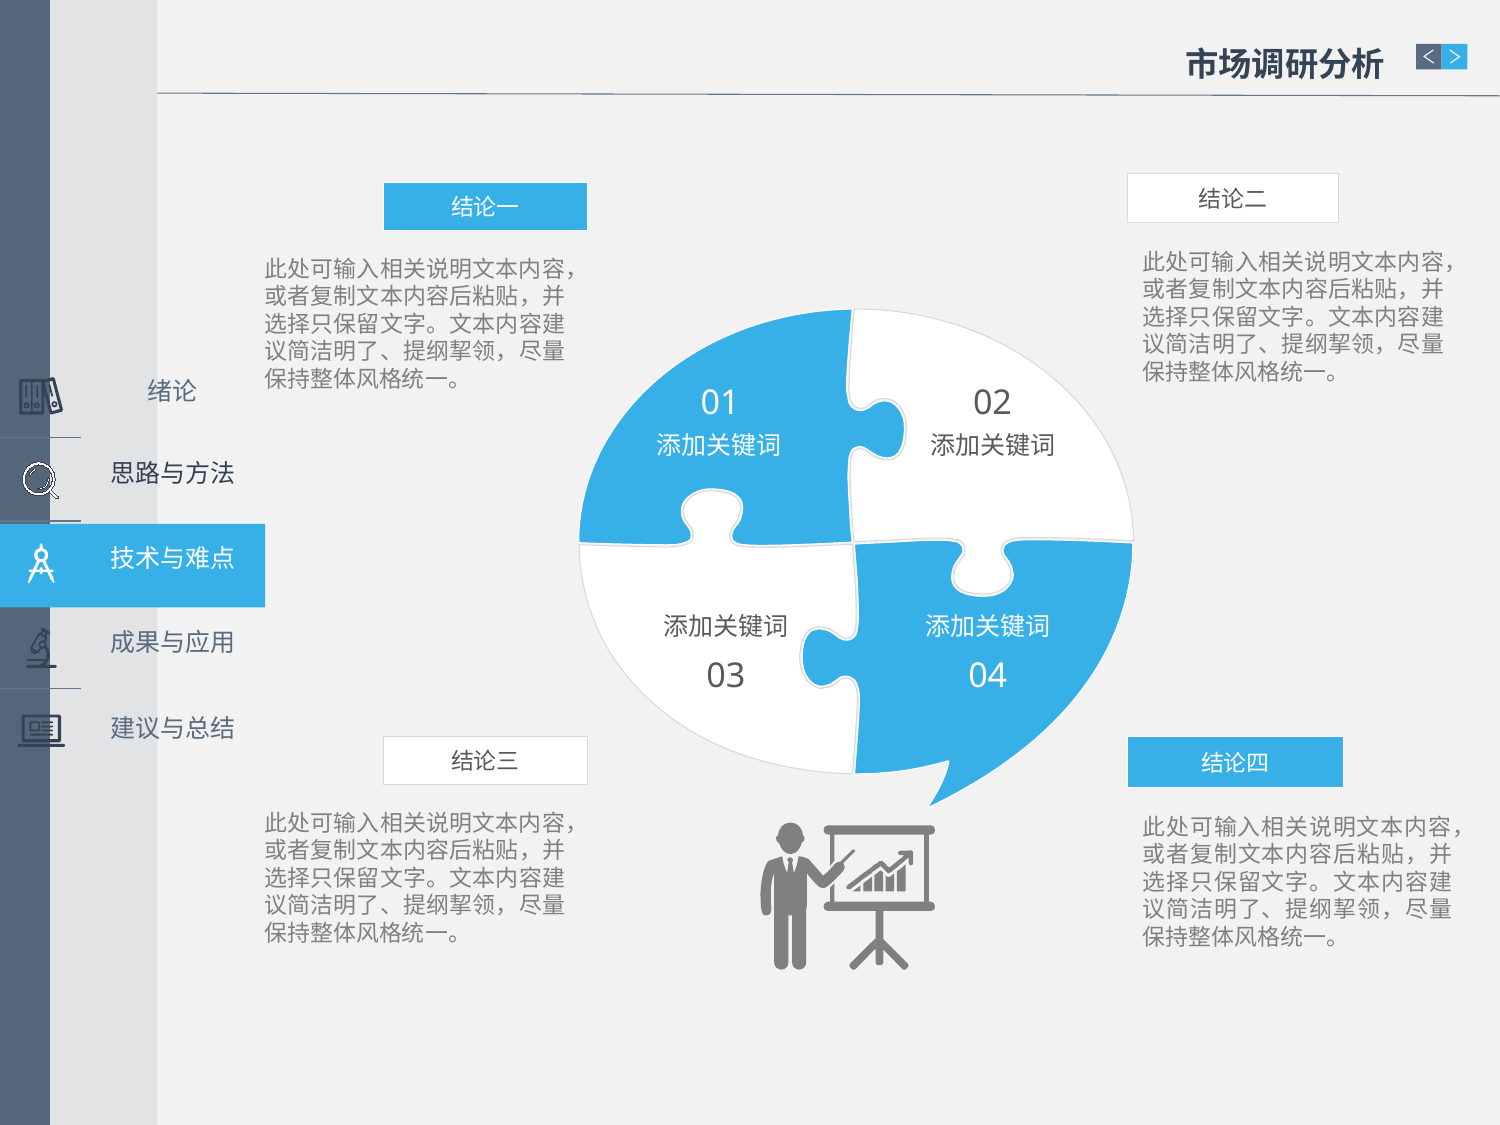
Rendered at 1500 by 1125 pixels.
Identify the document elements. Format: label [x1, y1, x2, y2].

text_box [249, 736, 588, 998]
text_box [578, 309, 1134, 971]
text_box [962, 18, 1468, 88]
text_box [0, 367, 266, 758]
text_box [1127, 736, 1468, 1014]
text_box [1127, 173, 1460, 444]
text_box [249, 182, 588, 444]
